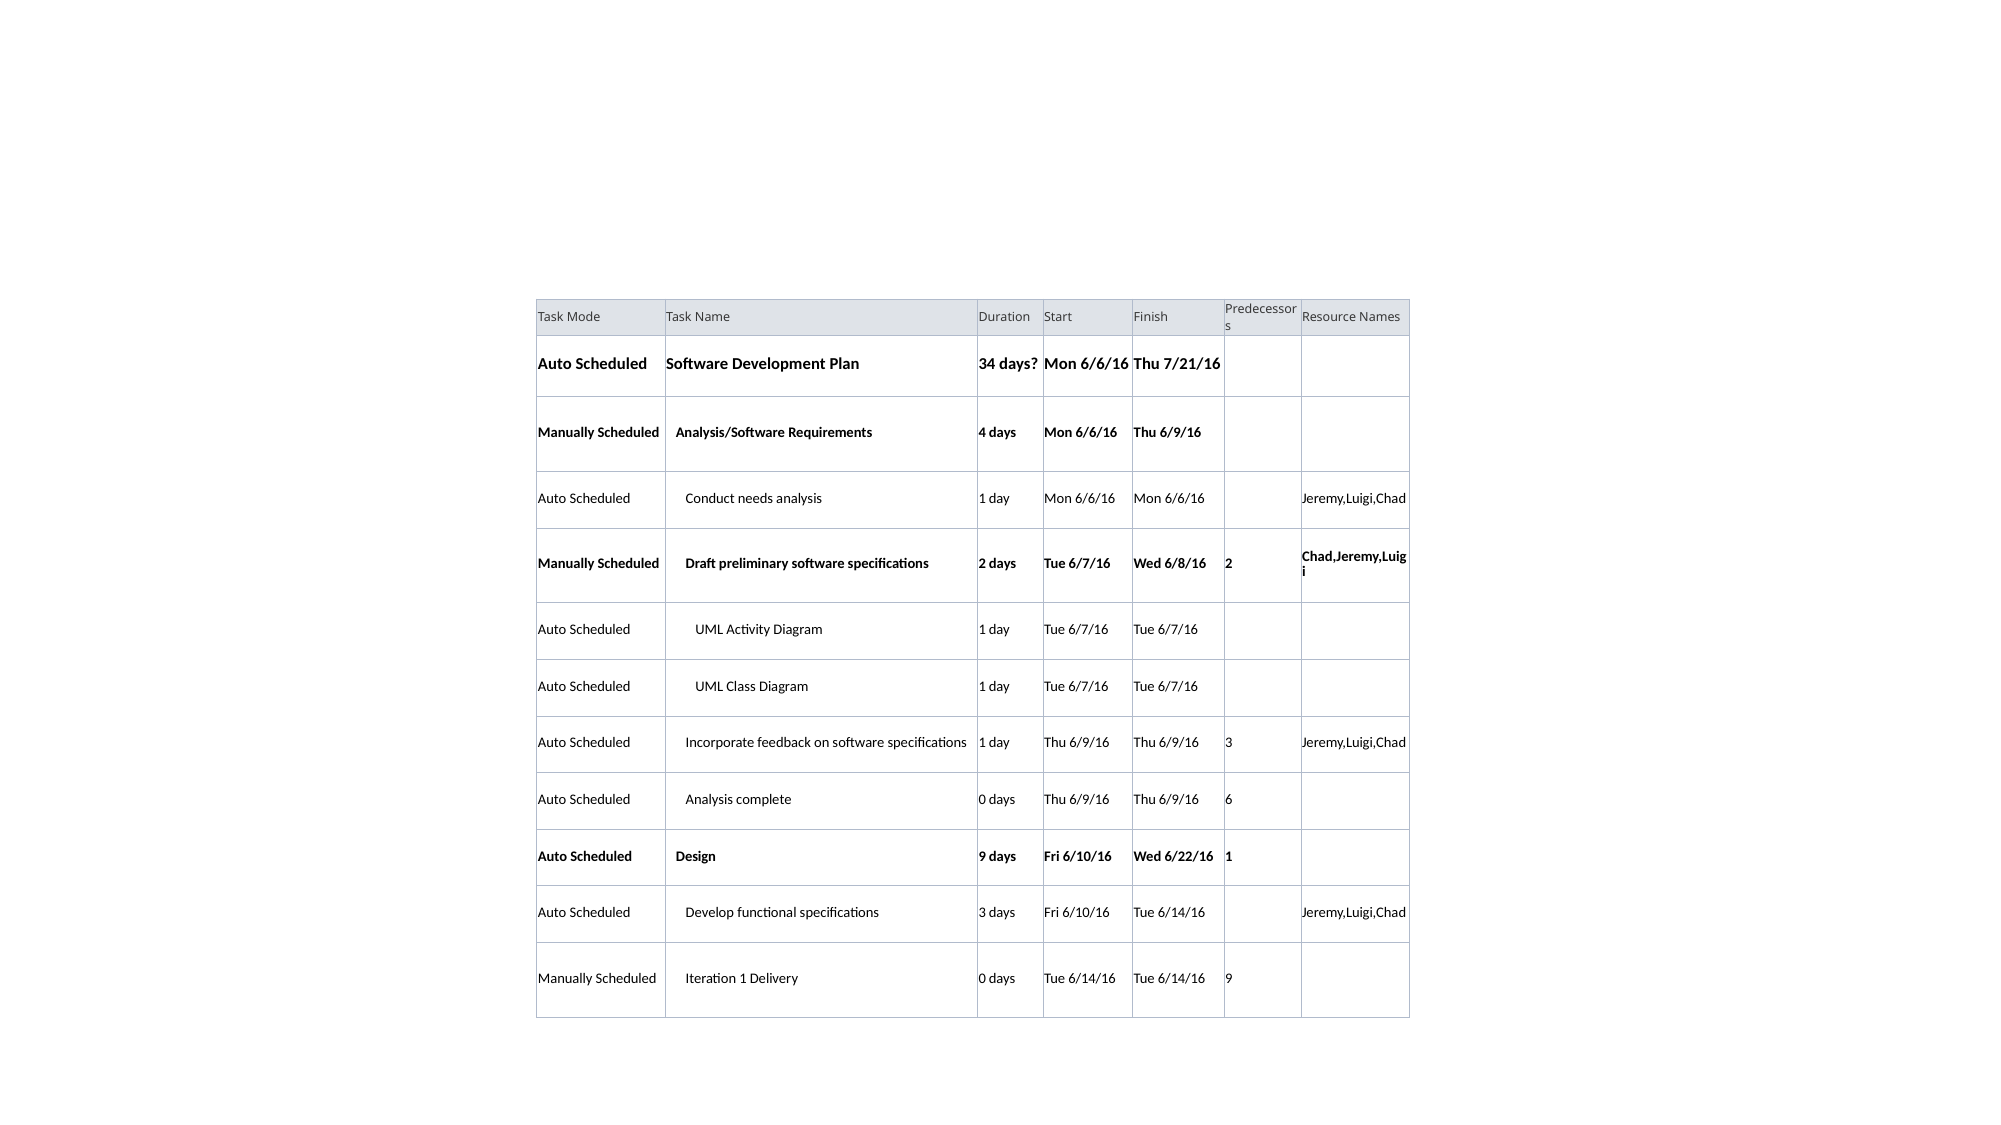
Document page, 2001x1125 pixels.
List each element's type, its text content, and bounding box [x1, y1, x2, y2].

table_cell [1302, 943, 1409, 1017]
table_cell Software Development Plan [666, 336, 977, 396]
table_header Duration [978, 300, 1043, 335]
table_cell Jeremy,Luigi,Chad [1302, 886, 1409, 942]
table_cell Auto Scheduled [537, 660, 665, 716]
table_header Task Mode [537, 300, 665, 335]
table_cell Tue 6/14/16 [1133, 886, 1224, 942]
table_cell Wed 6/22/16 [1133, 830, 1224, 885]
table_cell Analysis/Software Requirements [666, 397, 977, 471]
table_cell 4 days [978, 397, 1043, 471]
table_cell UML Class Diagram [666, 660, 977, 716]
table_cell [1225, 660, 1301, 716]
table_cell Thu 6/9/16 [1133, 773, 1224, 829]
table_cell 2 [1225, 529, 1301, 602]
table_cell Auto Scheduled [537, 830, 665, 885]
table_cell Auto Scheduled [537, 603, 665, 659]
table_cell Thu 6/9/16 [1044, 717, 1132, 772]
table_cell Mon 6/6/16 [1044, 397, 1132, 471]
table_cell 1 day [978, 472, 1043, 528]
table_cell Auto Scheduled [537, 773, 665, 829]
table_cell Fri 6/10/16 [1044, 830, 1132, 885]
table_cell [1225, 397, 1301, 471]
table_cell Tue 6/7/16 [1133, 660, 1224, 716]
table_cell UML Activity Diagram [666, 603, 977, 659]
table_cell Thu 6/9/16 [1044, 773, 1132, 829]
table_cell 1 day [978, 603, 1043, 659]
table_cell Manually Scheduled [537, 397, 665, 471]
table_cell 0 days [978, 943, 1043, 1017]
table_cell [1302, 397, 1409, 471]
table_cell Auto Scheduled [537, 336, 665, 396]
table_cell 9 days [978, 830, 1043, 885]
table_cell Analysis complete [666, 773, 977, 829]
table_cell 6 [1225, 773, 1301, 829]
table_cell Design [666, 830, 977, 885]
table_cell 1 day [978, 717, 1043, 772]
table_cell Manually Scheduled [537, 943, 665, 1017]
table_cell 9 [1225, 943, 1301, 1017]
table_cell Thu 6/9/16 [1133, 717, 1224, 772]
table_header Resource Names [1302, 300, 1409, 335]
table_cell Iteration 1 Delivery [666, 943, 977, 1017]
table_cell Chad,Jeremy,Luigi [1302, 529, 1409, 602]
table_cell Auto Scheduled [537, 717, 665, 772]
table_cell [1225, 472, 1301, 528]
table_cell Incorporate feedback on software specifications [666, 717, 977, 772]
table_cell Fri 6/10/16 [1044, 886, 1132, 942]
table_cell Mon 6/6/16 [1044, 336, 1132, 396]
table_cell Auto Scheduled [537, 472, 665, 528]
table_cell [1302, 660, 1409, 716]
table_header Finish [1133, 300, 1224, 335]
table_cell 1 day [978, 660, 1043, 716]
table_cell Tue 6/14/16 [1133, 943, 1224, 1017]
table_cell 34 days? [978, 336, 1043, 396]
table_cell 3 days [978, 886, 1043, 942]
table_cell 1 [1225, 830, 1301, 885]
table_cell Manually Scheduled [537, 529, 665, 602]
table_cell Tue 6/7/16 [1044, 529, 1132, 602]
table_cell Mon 6/6/16 [1044, 472, 1132, 528]
table_cell Conduct needs analysis [666, 472, 977, 528]
table_cell 3 [1225, 717, 1301, 772]
table_cell [1225, 603, 1301, 659]
table_cell Jeremy,Luigi,Chad [1302, 717, 1409, 772]
table_cell Tue 6/7/16 [1044, 603, 1132, 659]
table_cell 2 days [978, 529, 1043, 602]
table_cell Mon 6/6/16 [1133, 472, 1224, 528]
table_cell 0 days [978, 773, 1043, 829]
table_cell [1225, 336, 1301, 396]
table_cell Develop functional specifications [666, 886, 977, 942]
table_cell [1302, 603, 1409, 659]
table_header Task Name [666, 300, 977, 335]
table_cell [1302, 830, 1409, 885]
table_cell Tue 6/14/16 [1044, 943, 1132, 1017]
table_cell Thu 6/9/16 [1133, 397, 1224, 471]
table_cell Auto Scheduled [537, 886, 665, 942]
table_header Start [1044, 300, 1132, 335]
table_cell [1302, 336, 1409, 396]
table_cell [1225, 886, 1301, 942]
table_cell Wed 6/8/16 [1133, 529, 1224, 602]
table_cell Draft preliminary software specifications [666, 529, 977, 602]
table_cell Tue 6/7/16 [1133, 603, 1224, 659]
table_cell Jeremy,Luigi,Chad [1302, 472, 1409, 528]
table_cell [1302, 773, 1409, 829]
table_header Predecessors [1225, 300, 1301, 335]
table_cell Tue 6/7/16 [1044, 660, 1132, 716]
table_cell Thu 7/21/16 [1133, 336, 1224, 396]
